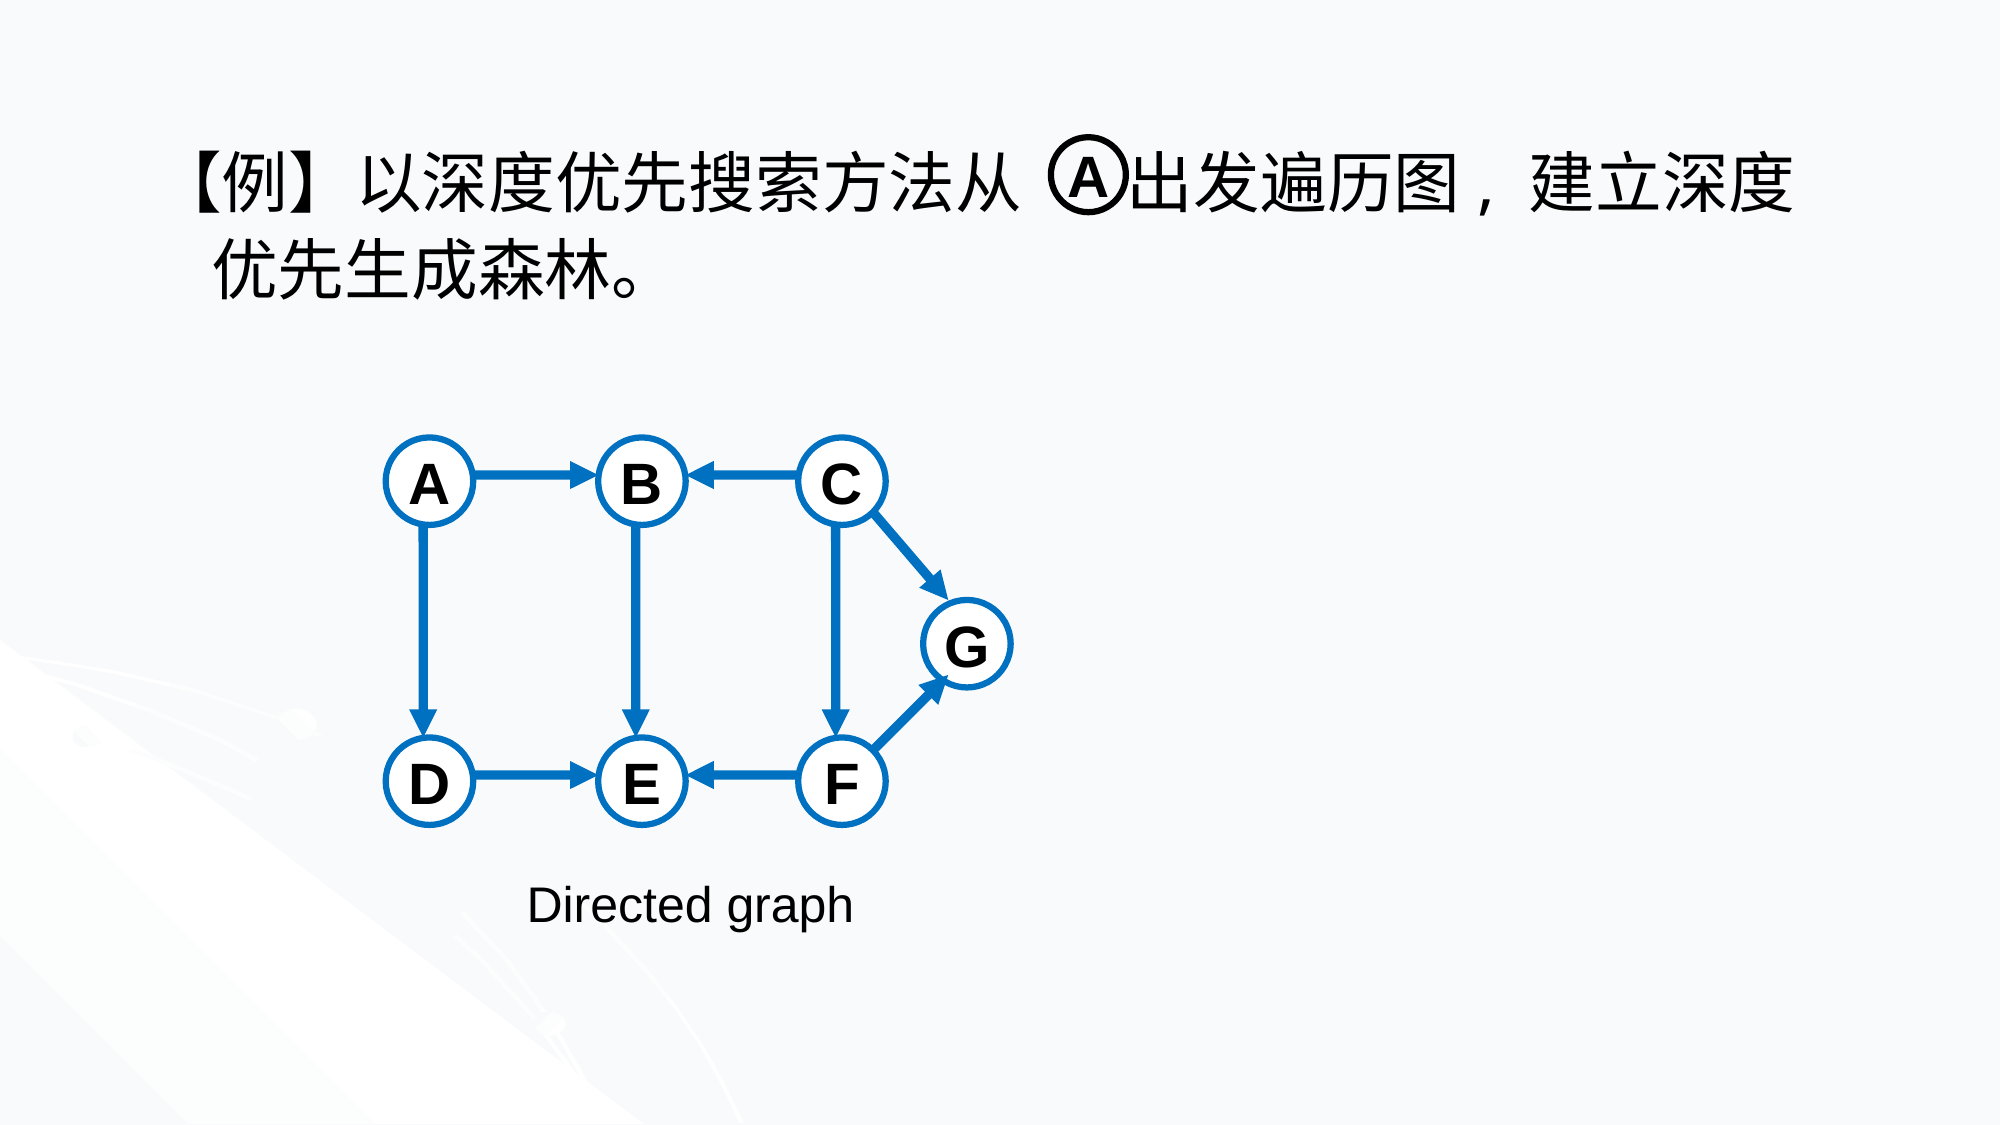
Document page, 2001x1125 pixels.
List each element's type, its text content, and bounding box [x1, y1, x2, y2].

text_box Directed graph [511, 865, 884, 941]
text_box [385, 437, 1011, 826]
text_box A [1050, 137, 1126, 213]
text_box 【例】以深度优先搜索方法从 出发遍历图, 建立深度优先生成森林。 [139, 124, 1872, 963]
